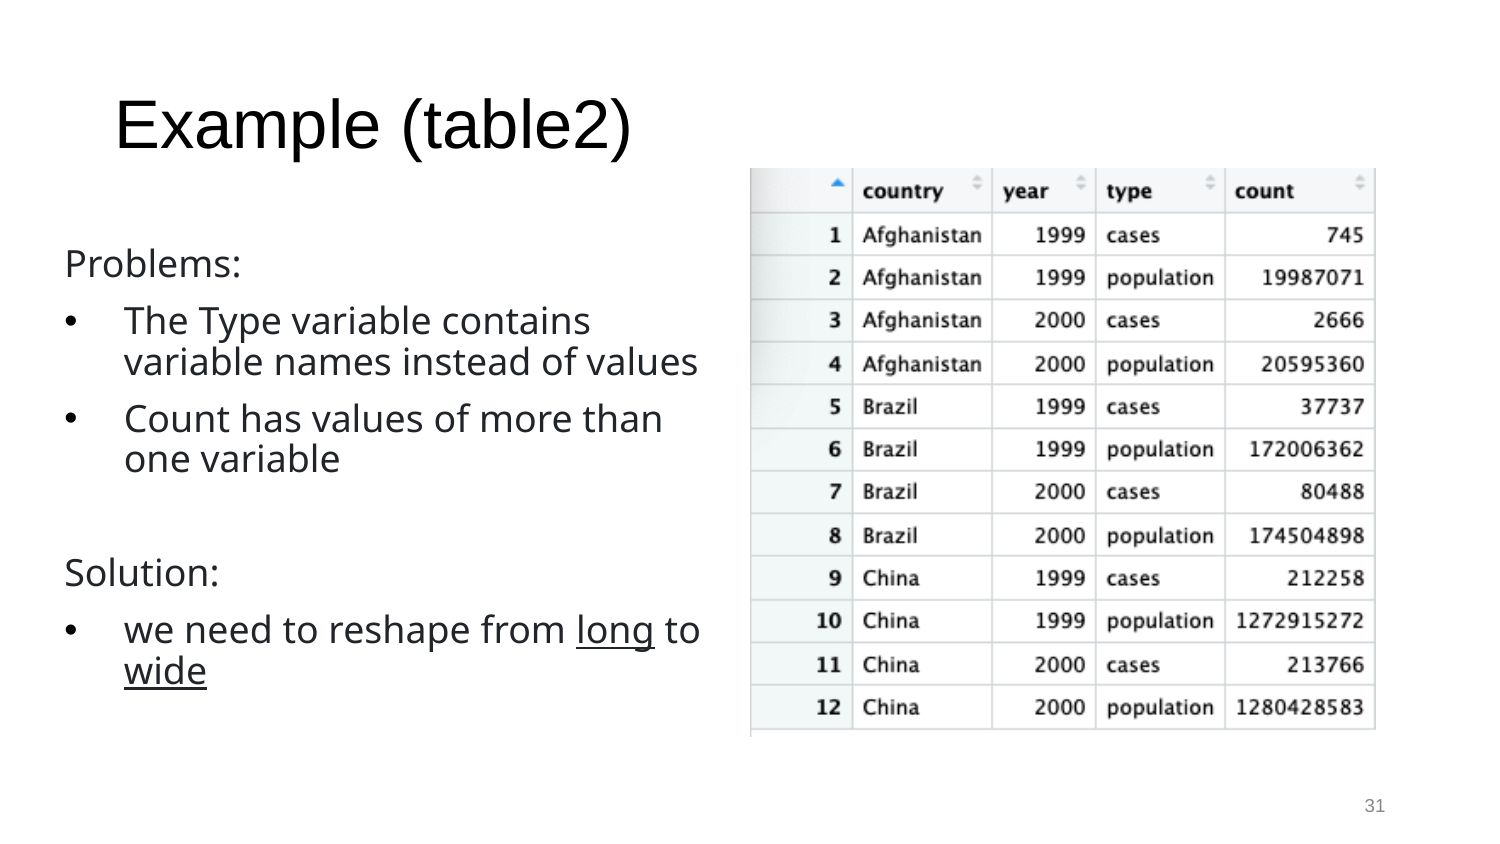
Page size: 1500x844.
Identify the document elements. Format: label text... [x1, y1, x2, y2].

list Problems: The Type variable contains variable names instead of values Count has values of more than one variable Solution: we need to reshape from long to wide [37, 233, 730, 711]
picture [749, 168, 1377, 737]
slide_number 31 [1059, 782, 1397, 827]
title Example (table2) [103, 44, 1397, 208]
